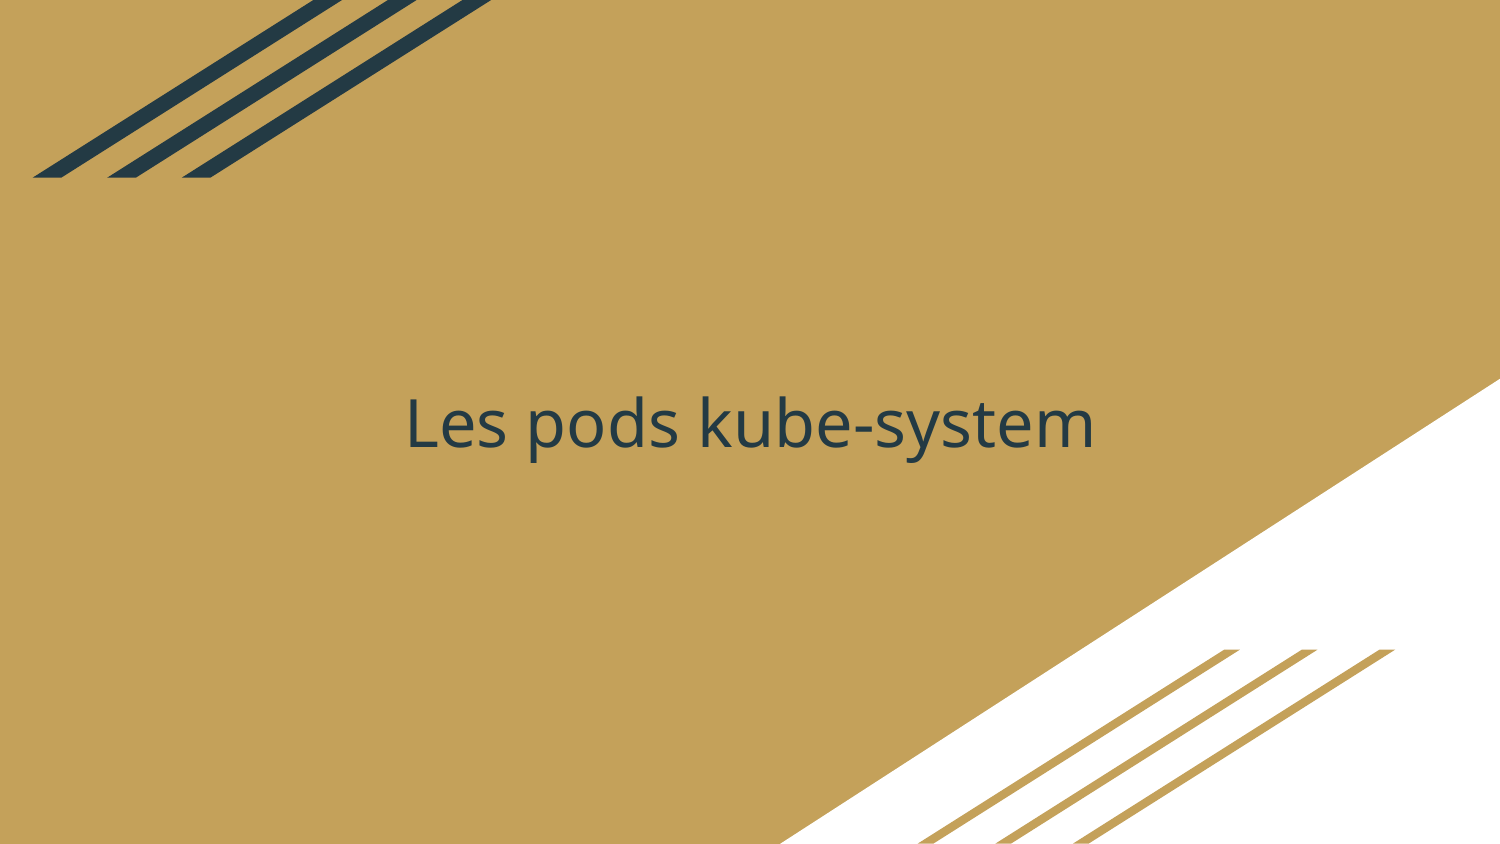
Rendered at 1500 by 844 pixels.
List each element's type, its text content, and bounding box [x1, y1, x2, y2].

title Les pods kube-system [309, 286, 1192, 557]
